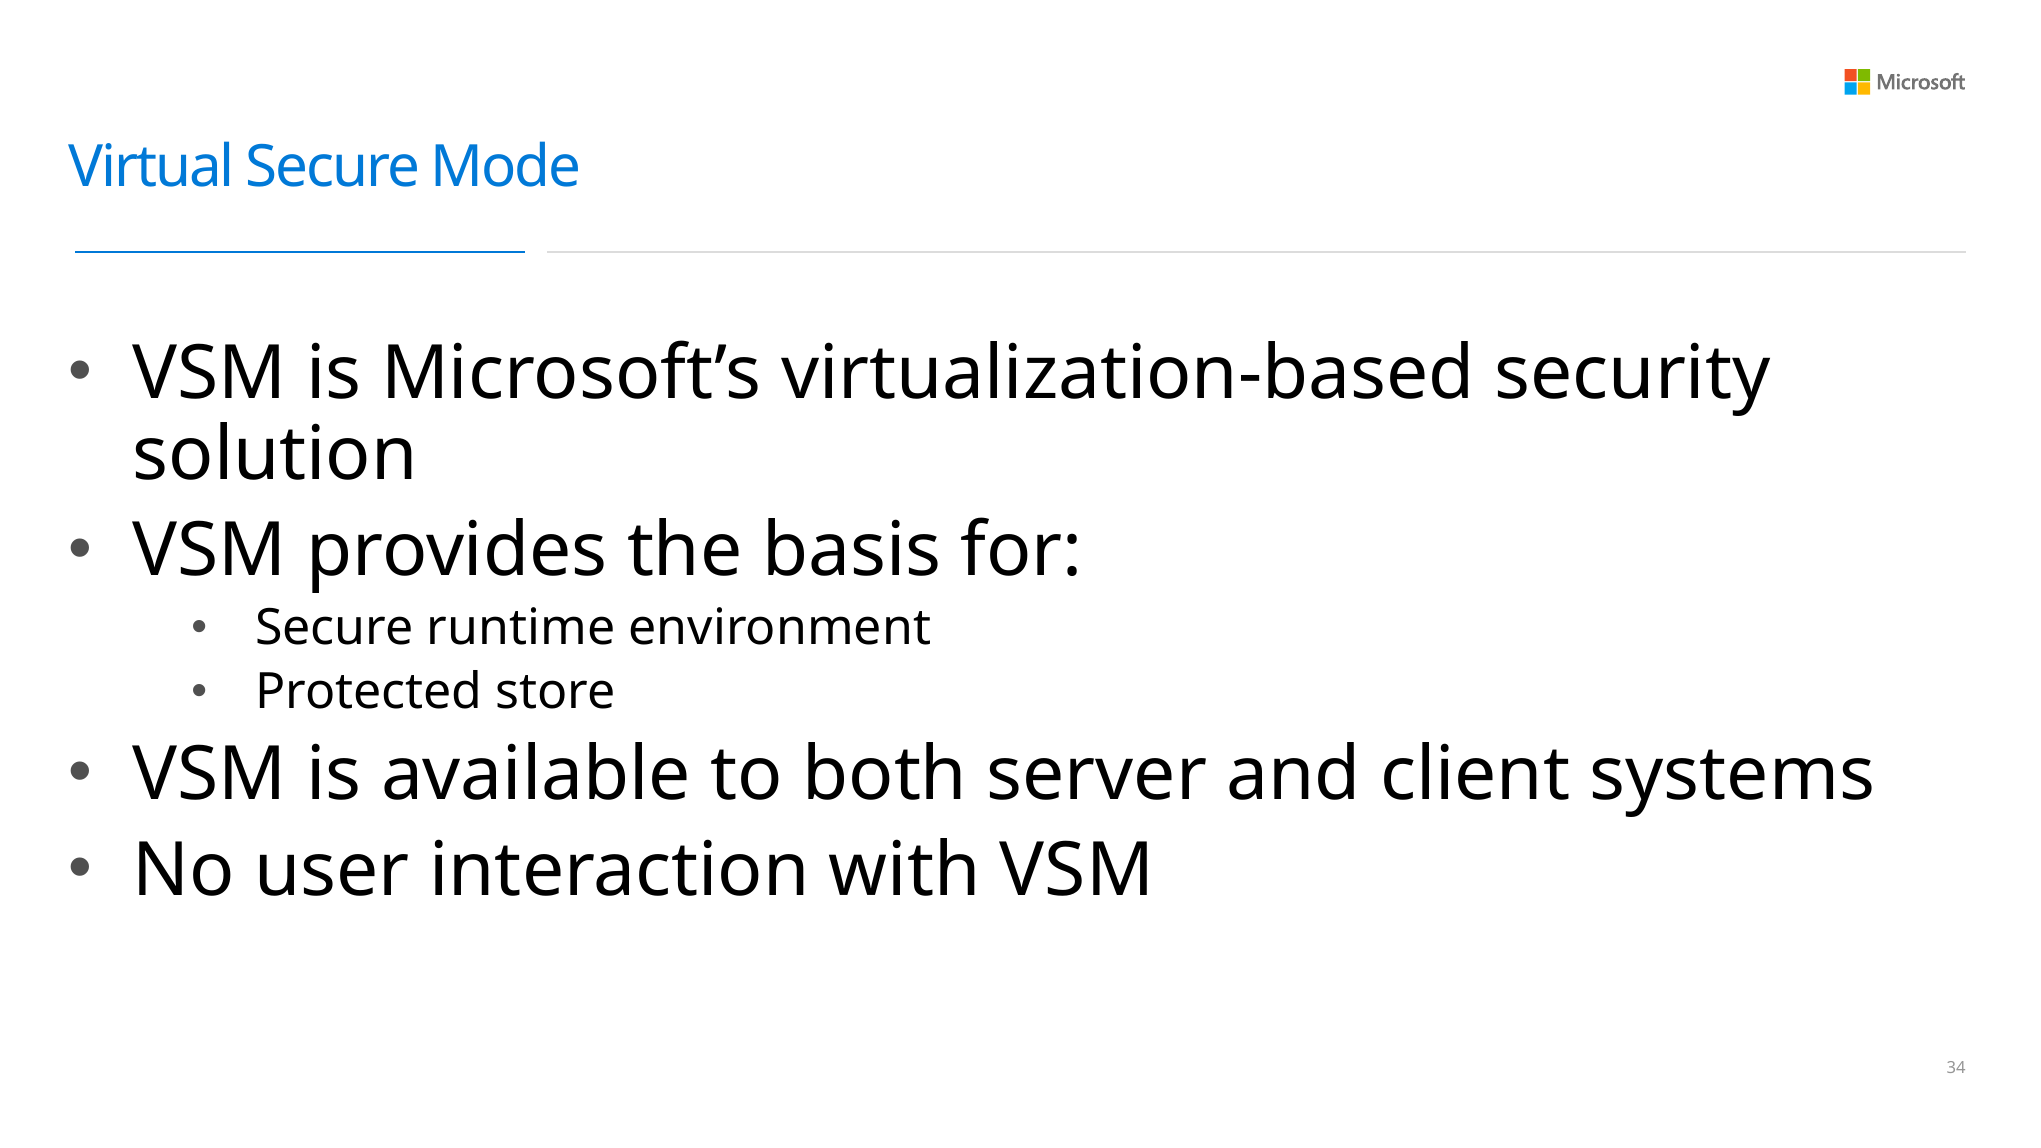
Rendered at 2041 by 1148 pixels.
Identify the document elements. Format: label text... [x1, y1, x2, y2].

title Virtual Secure Mode [45, 123, 1996, 199]
list VSM is Microsoft’s virtualization-based security solution VSM provides the basis for: Secure runtime environment Protected store VSM is available to both server and client systems No user interaction with VSM [45, 318, 1968, 864]
slide_number 33 [1904, 1058, 1966, 1077]
